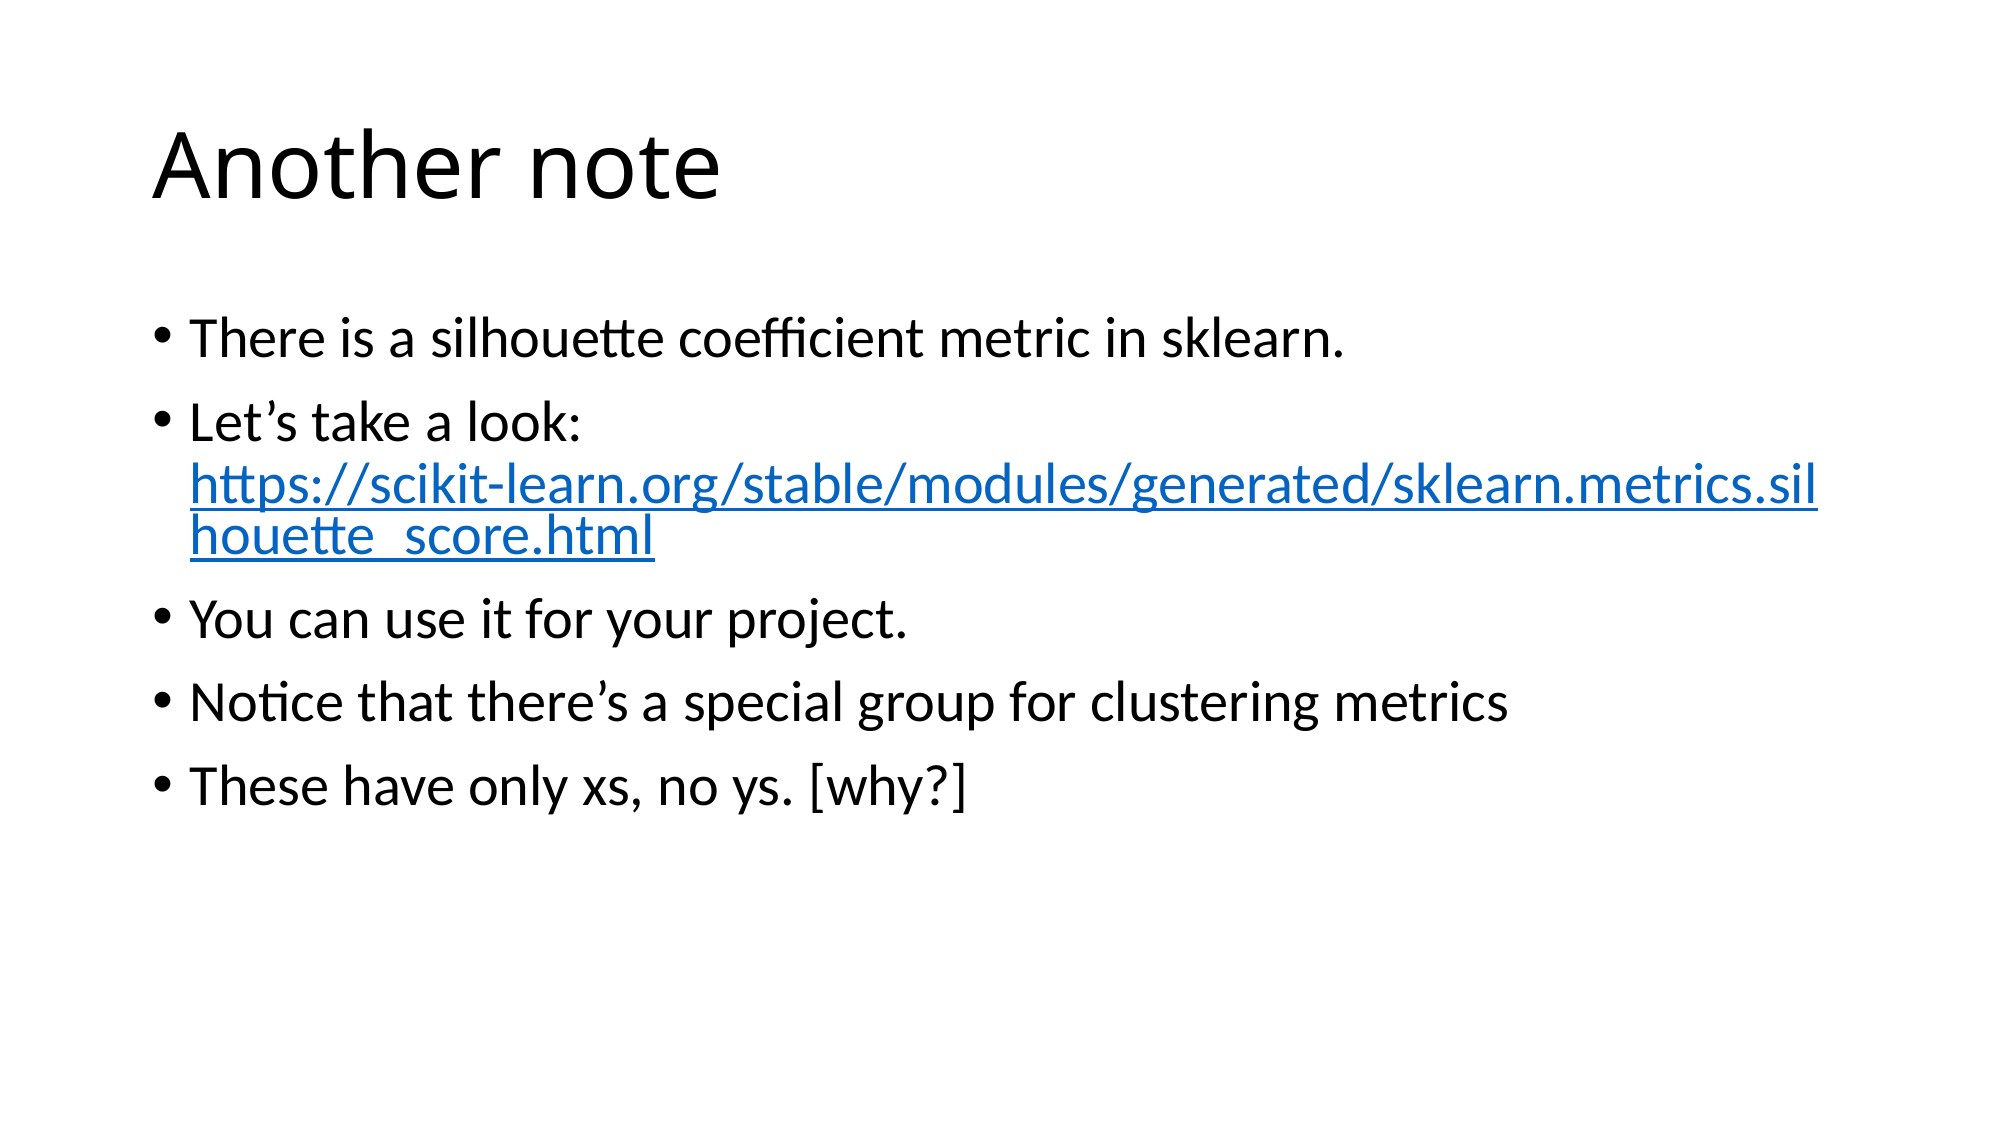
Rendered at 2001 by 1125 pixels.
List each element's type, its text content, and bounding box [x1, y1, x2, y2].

title Another note [137, 59, 1863, 278]
list There is a silhouette coefficient metric in sklearn. Let’s take a look: https://scikit-learn.org/stable/modules/generated/sklearn.metrics.silhouette_score.html You can use it for your project. Notice that there’s a special group for clustering metrics These have only xs, no ys. [why?] [137, 299, 1863, 1014]
